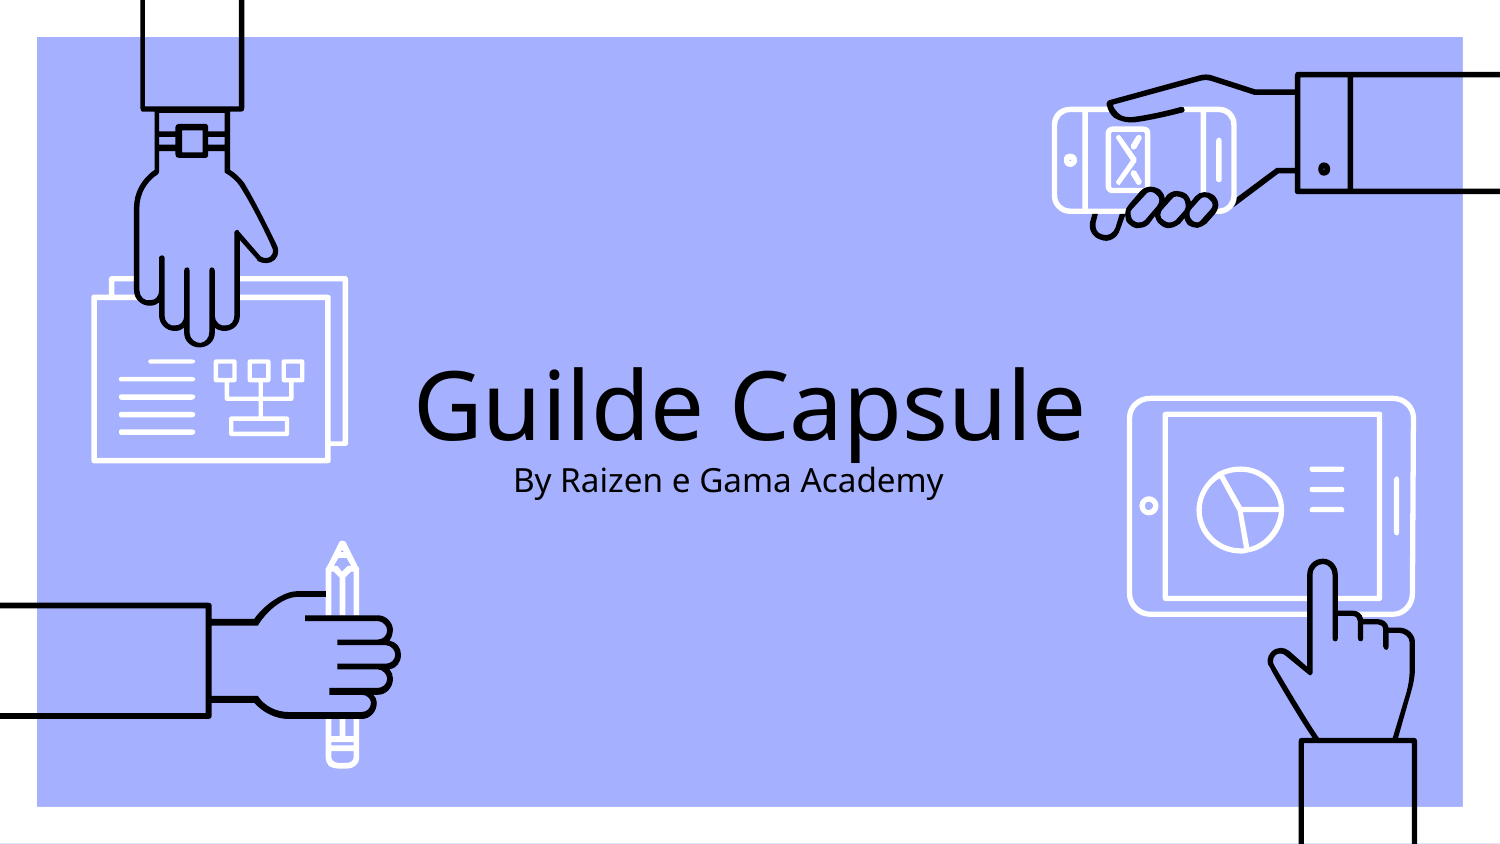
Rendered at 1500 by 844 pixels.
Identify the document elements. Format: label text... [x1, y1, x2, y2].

title Guilde Capsule By Raizen e Gama Academy [348, 326, 1152, 517]
